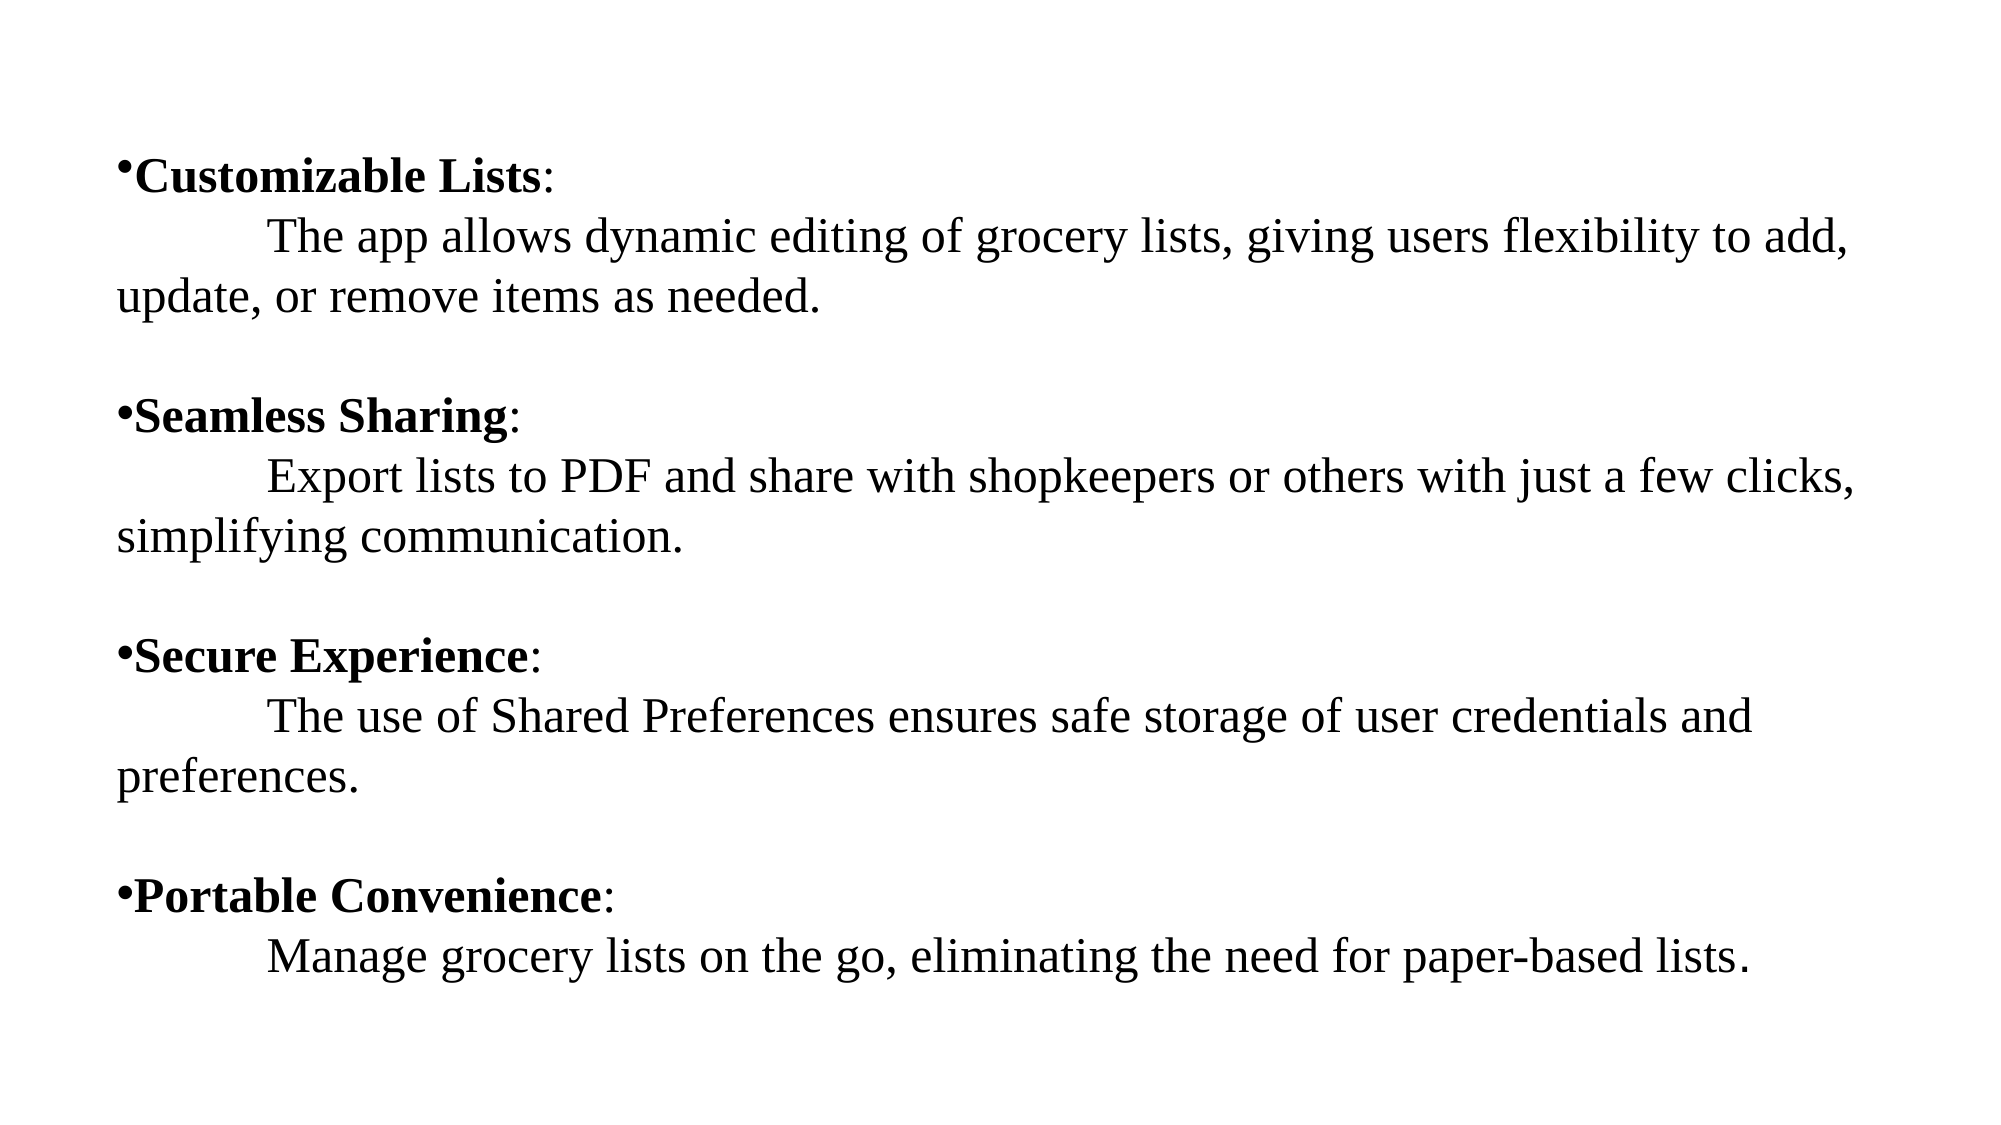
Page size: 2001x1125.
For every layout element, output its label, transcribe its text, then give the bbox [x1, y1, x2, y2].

list Customizable Lists: The app allows dynamic editing of grocery lists, giving users flexibility to add, update, or remove items as needed. Seamless Sharing: Export lists to PDF and share with shopkeepers or others with just a few clicks, simplifying communication. Secure Experience: The use of Shared Preferences ensures safe storage of user credentials and preferences. Portable Convenience: Manage grocery lists on the go, eliminating the need for paper-based lists. [101, 134, 1899, 991]
